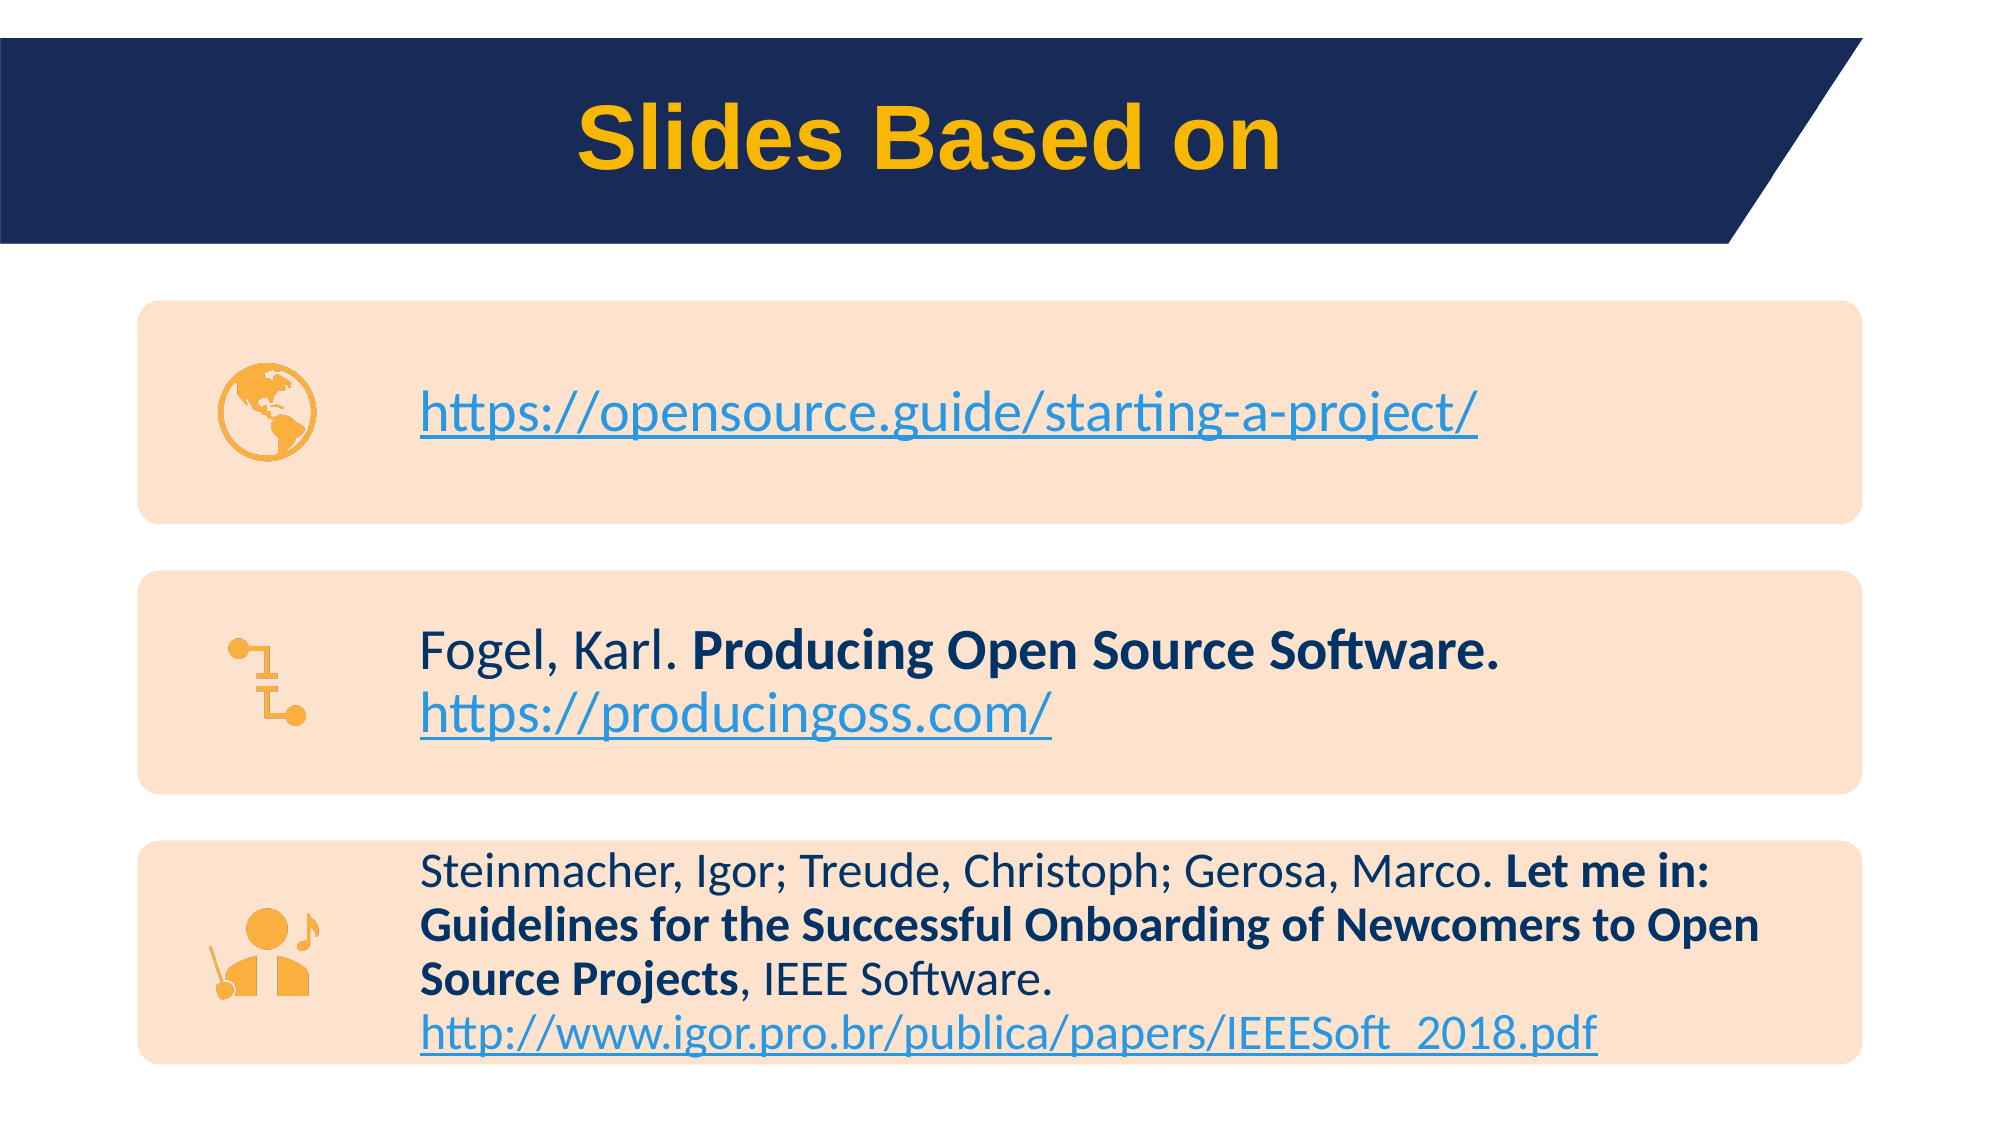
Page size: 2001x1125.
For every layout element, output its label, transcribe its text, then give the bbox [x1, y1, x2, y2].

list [137, 299, 1863, 1066]
picture [0, 38, 1863, 244]
title Slides Based on [137, 59, 1724, 221]
